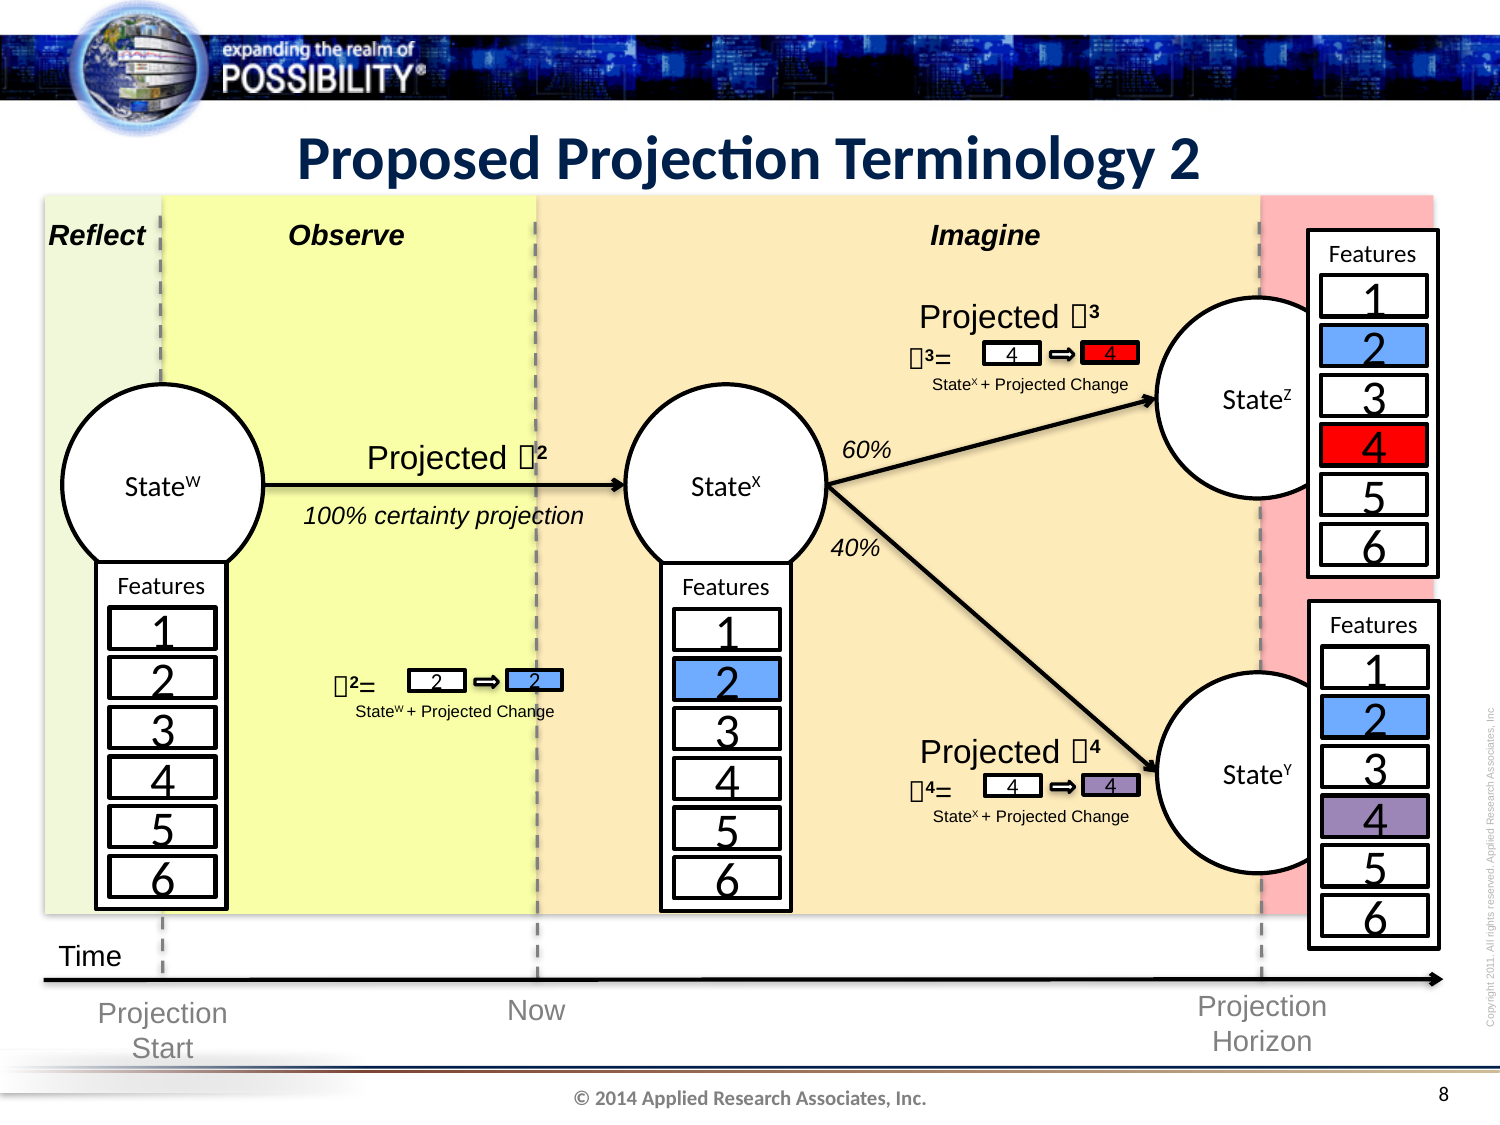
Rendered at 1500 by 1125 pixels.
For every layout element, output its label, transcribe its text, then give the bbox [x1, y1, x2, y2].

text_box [310, 660, 579, 730]
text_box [44, 195, 1434, 915]
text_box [885, 333, 1154, 402]
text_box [660, 563, 792, 912]
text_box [1308, 600, 1440, 949]
title Proposed Projection Terminology 2 [0, 86, 1500, 223]
text_box Reflect [33, 208, 39, 259]
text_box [95, 561, 227, 910]
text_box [159, 209, 1262, 977]
text_box Time [43, 929, 154, 978]
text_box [826, 397, 1157, 486]
text_box Projection Horizon [1182, 989, 1343, 1065]
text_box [886, 765, 1155, 835]
picture [0, 0, 1500, 86]
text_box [1307, 229, 1439, 578]
text_box Now [492, 989, 581, 1034]
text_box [826, 490, 1158, 774]
text_box Projection Start [82, 989, 243, 1072]
